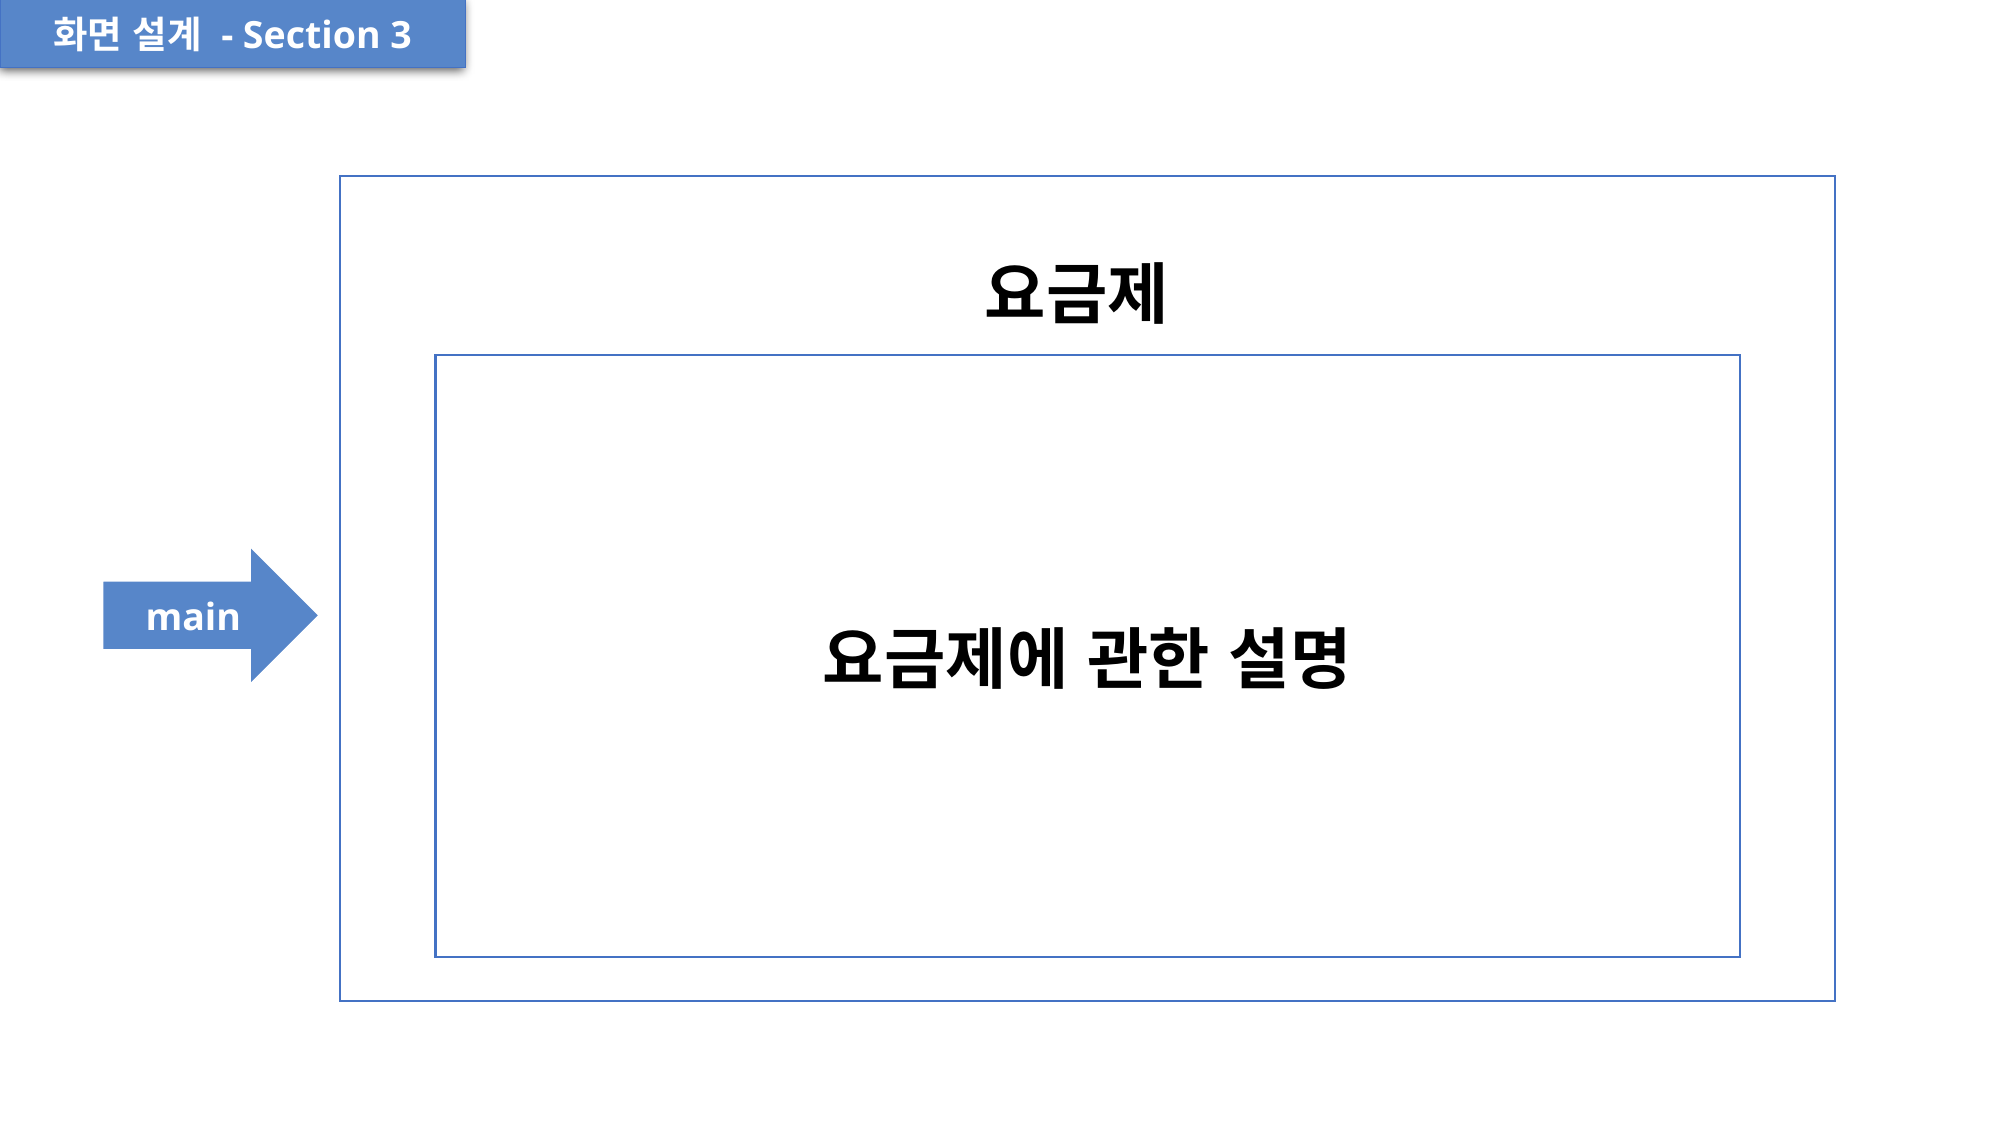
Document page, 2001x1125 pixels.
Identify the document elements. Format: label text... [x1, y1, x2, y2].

text_box [339, 175, 1836, 1002]
text_box 요금제 [969, 243, 1206, 339]
text_box 요금제에 관한 설명 [434, 354, 1741, 958]
text_box main [101, 543, 321, 688]
text_box 화면 설계 - Section 3 [0, 0, 466, 68]
